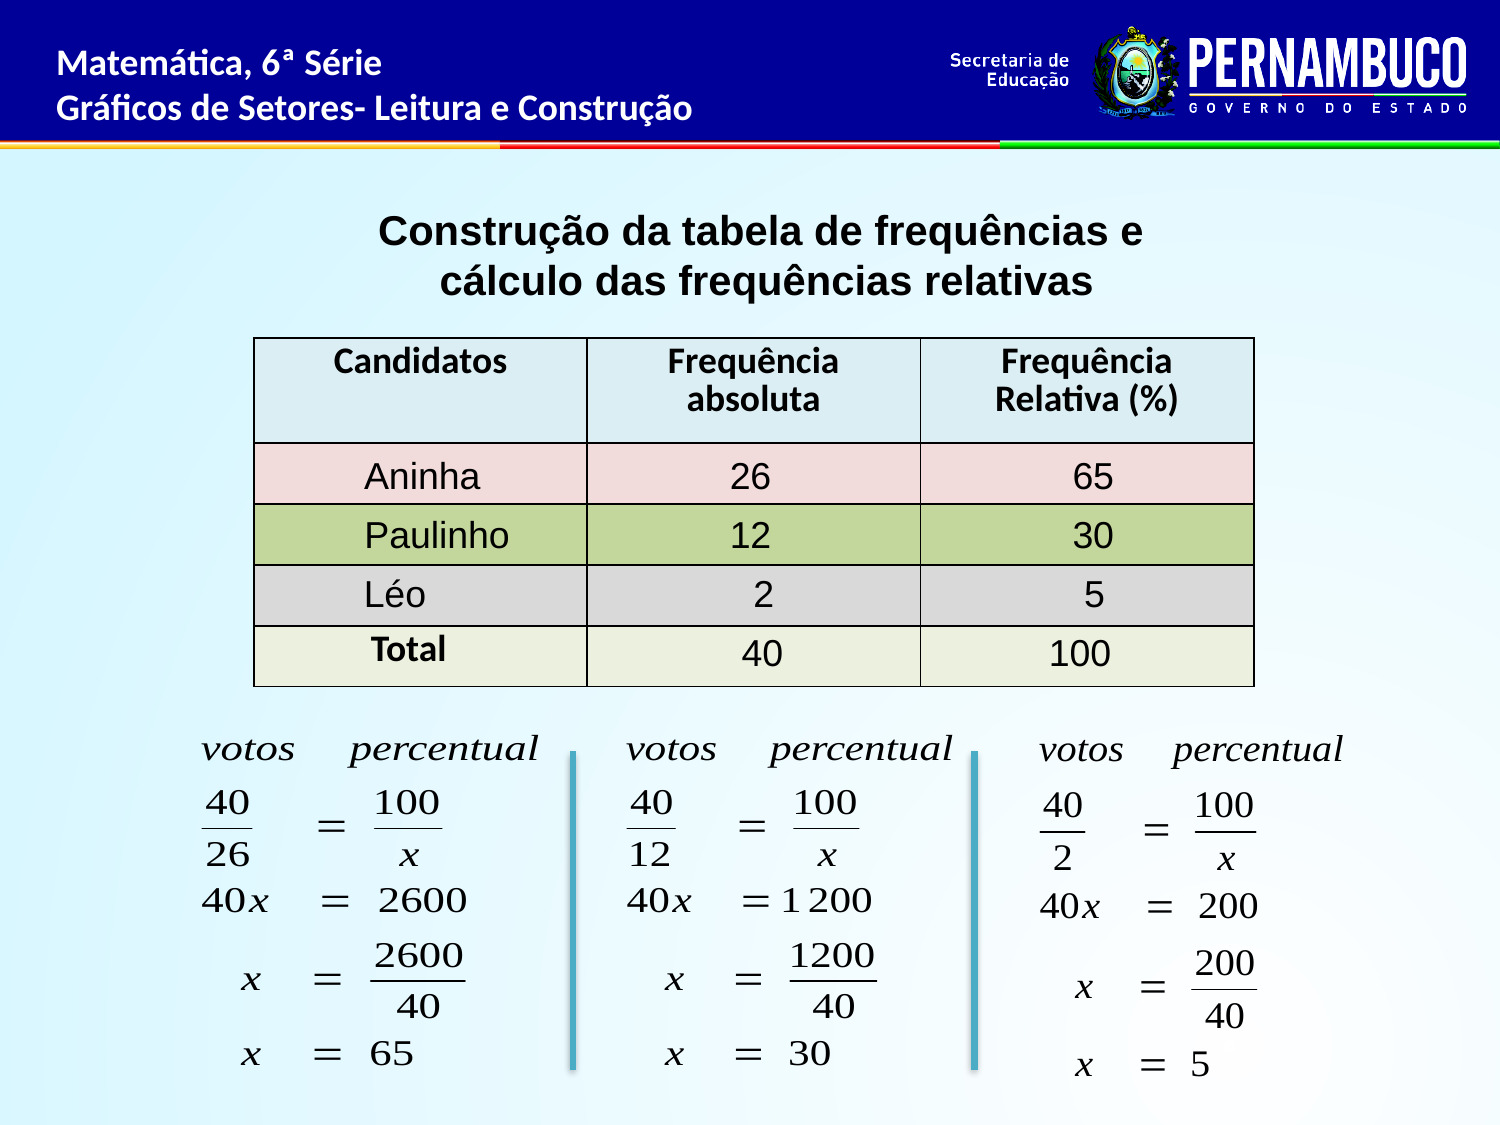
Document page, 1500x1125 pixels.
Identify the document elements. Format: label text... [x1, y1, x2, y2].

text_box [1033, 727, 1353, 1095]
table_cell [921, 444, 1057, 503]
table_cell [496, 444, 586, 503]
text_box 12 [715, 503, 787, 564]
table_cell [787, 505, 920, 564]
text_box 30 [1057, 503, 1129, 564]
text_box 65 [1057, 444, 1129, 503]
text_box Construção da tabela de frequências e cálculo das frequências relativas [363, 196, 1171, 311]
table_header Frequência Relativa (%) [921, 339, 1253, 442]
table_cell [921, 505, 1057, 564]
text_box 2 [738, 562, 790, 621]
table_cell [255, 505, 349, 564]
table_cell [588, 505, 715, 564]
table_cell [525, 505, 586, 564]
table_cell [1129, 444, 1253, 503]
text_box 40 [726, 621, 799, 682]
text_box Paulinho [349, 503, 525, 564]
table_cell [921, 566, 1069, 625]
table_cell Total [255, 627, 586, 686]
table_cell [255, 566, 586, 625]
text_box 26 [715, 444, 787, 503]
table_cell [588, 566, 738, 625]
text_box 100 [1034, 621, 1127, 682]
table_header Candidatos [255, 339, 586, 442]
table_cell [790, 566, 920, 625]
text_box Aninha [349, 444, 496, 503]
text_box Léo [349, 562, 441, 623]
table_cell [921, 627, 1253, 686]
table_header Frequência absoluta [588, 339, 920, 442]
table_cell [1120, 566, 1253, 625]
table_cell [1129, 505, 1253, 564]
text_box Matemática, 6ª Série Gráficos de Setores- Leitura e Construção [41, 30, 792, 136]
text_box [619, 727, 963, 1083]
table_cell [588, 627, 920, 686]
table_cell [787, 444, 920, 503]
table_cell [255, 444, 349, 503]
picture [0, 0, 1500, 1125]
table_cell [588, 444, 715, 503]
text_box 5 [1069, 562, 1120, 621]
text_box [194, 727, 550, 1083]
